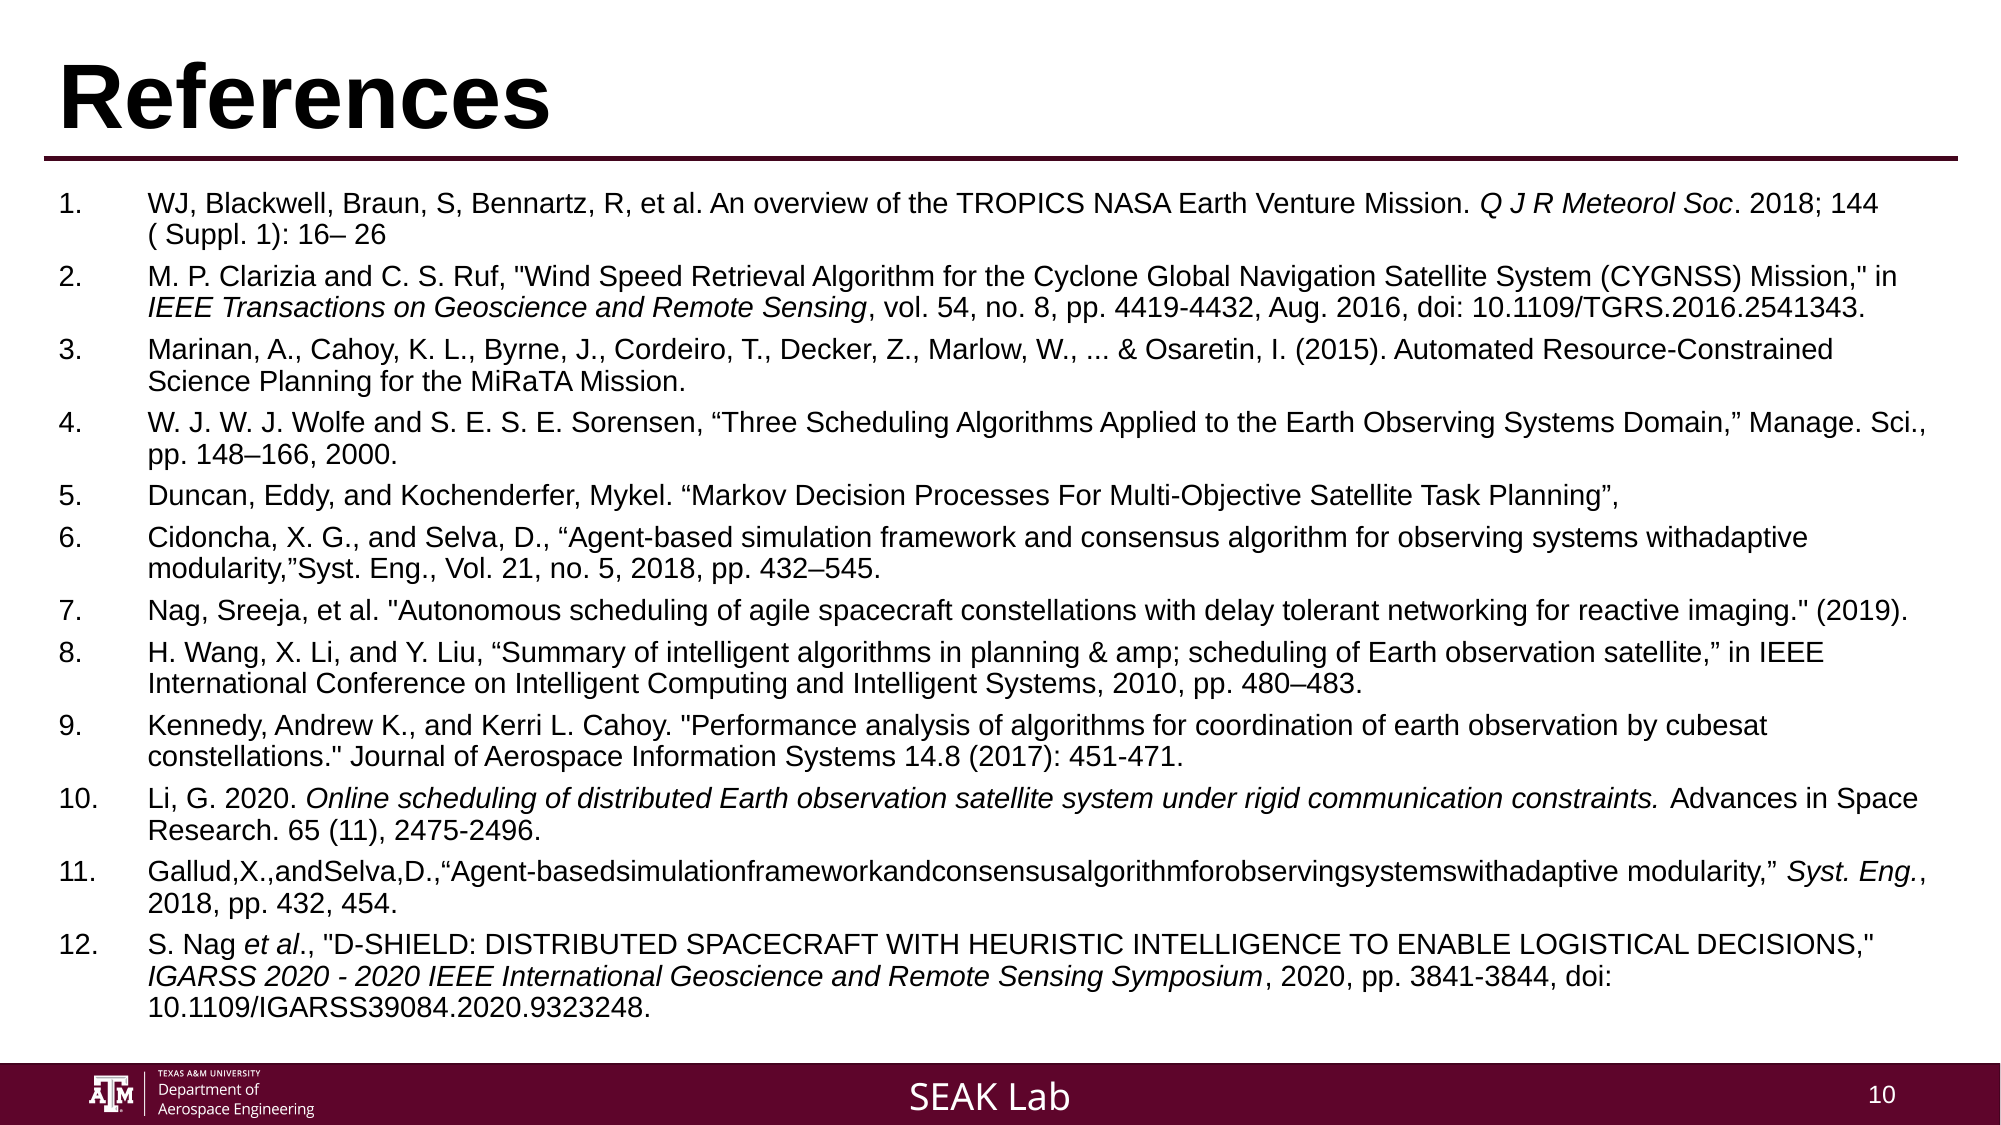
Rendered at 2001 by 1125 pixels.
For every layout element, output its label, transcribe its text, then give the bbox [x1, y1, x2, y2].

title References [43, 38, 1958, 159]
list WJ, Blackwell, Braun, S, Bennartz, R, et al. An overview of the TROPICS NASA Earth Venture Mission. Q J R Meteorol Soc. 2018; 144 ( Suppl. 1): 16– 26 M. P. Clarizia and C. S. Ruf, "Wind Speed Retrieval Algorithm for the Cyclone Global Navigation Satellite System (CYGNSS) Mission," in IEEE Transactions on Geoscience and Remote Sensing, vol. 54, no. 8, pp. 4419-4432, Aug. 2016, doi: 10.1109/TGRS.2016.2541343. Marinan, A., Cahoy, K. L., Byrne, J., Cordeiro, T., Decker, Z., Marlow, W., ... & Osaretin, I. (2015). Automated Resource-Constrained Science Planning for the MiRaTA Mission. W. J. W. J. Wolfe and S. E. S. E. Sorensen, “Three Scheduling Algorithms Applied to the Earth Observing Systems Domain,” Manage. Sci., pp. 148–166, 2000. Duncan, Eddy, and Kochenderfer, Mykel. “Markov Decision Processes For Multi-Objective Satellite Task Planning”, Cidoncha, X. G., and Selva, D., “Agent-based simulation framework and consensus algorithm for observing systems withadaptive modularity,”Syst. Eng., Vol. 21, no. 5, 2018, pp. 432–545. Nag, Sreeja, et al. "Autonomous scheduling of agile spacecraft constellations with delay tolerant networking for reactive imaging." (2019). H. Wang, X. Li, and Y. Liu, “Summary of intelligent algorithms in planning & amp; scheduling of Earth observation satellite,” in IEEE International Conference on Intelligent Computing and Intelligent Systems, 2010, pp. 480–483. Kennedy, Andrew K., and Kerri L. Cahoy. "Performance analysis of algorithms for coordination of earth observation by cubesat constellations." Journal of Aerospace Information Systems 14.8 (2017): 451-471. Li, G. 2020. Online scheduling of distributed Earth observation satellite system under rigid communication constraints. Advances in Space Research. 65 (11), 2475-2496. Gallud,X.,andSelva,D.,“Agent-basedsimulationframeworkandconsensusalgorithmforobservingsystemswithadaptive modularity,” Syst. Eng., 2018, pp. 432, 454. S. Nag et al., "D-SHIELD: DISTRIBUTED SPACECRAFT WITH HEURISTIC INTELLIGENCE TO ENABLE LOGISTICAL DECISIONS," IGARSS 2020 - 2020 IEEE International Geoscience and Remote Sensing Symposium, 2020, pp. 3841-3844, doi: 10.1109/IGARSS39084.2020.9323248. [43, 180, 1958, 1034]
picture [89, 1070, 314, 1118]
